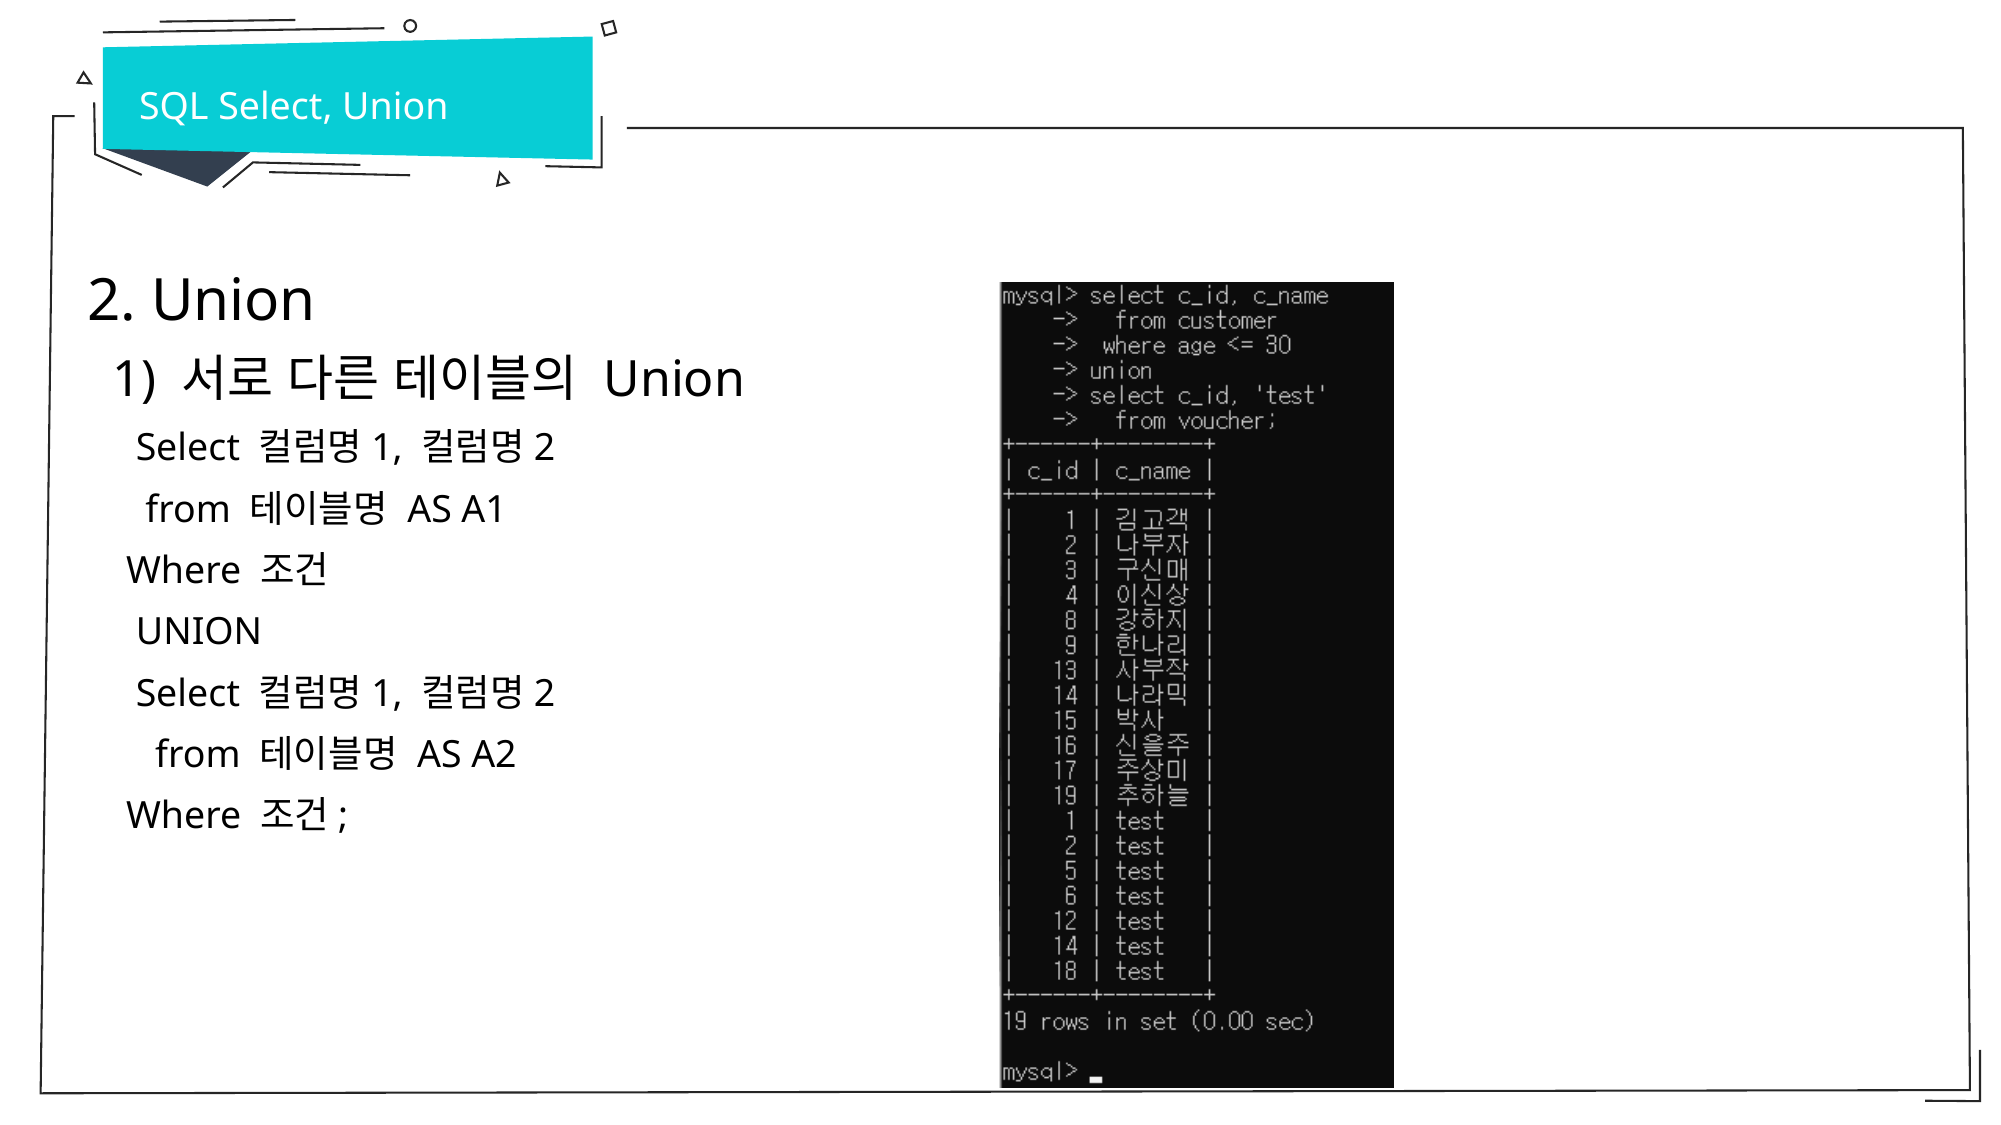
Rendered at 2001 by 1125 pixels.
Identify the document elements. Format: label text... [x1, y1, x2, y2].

picture [999, 282, 1394, 1088]
text_box SQL Select, Union [124, 51, 464, 135]
text_box 2. Union 1) 서로 다른 테이블의 Union Select 컬럼명1, 컬럼명2 from 테이블명 AS A1 Where 조건 UNION Select 컬럼명1, 컬럼명2 from 테이블명 AS A2 Where 조건; [72, 262, 1927, 1005]
